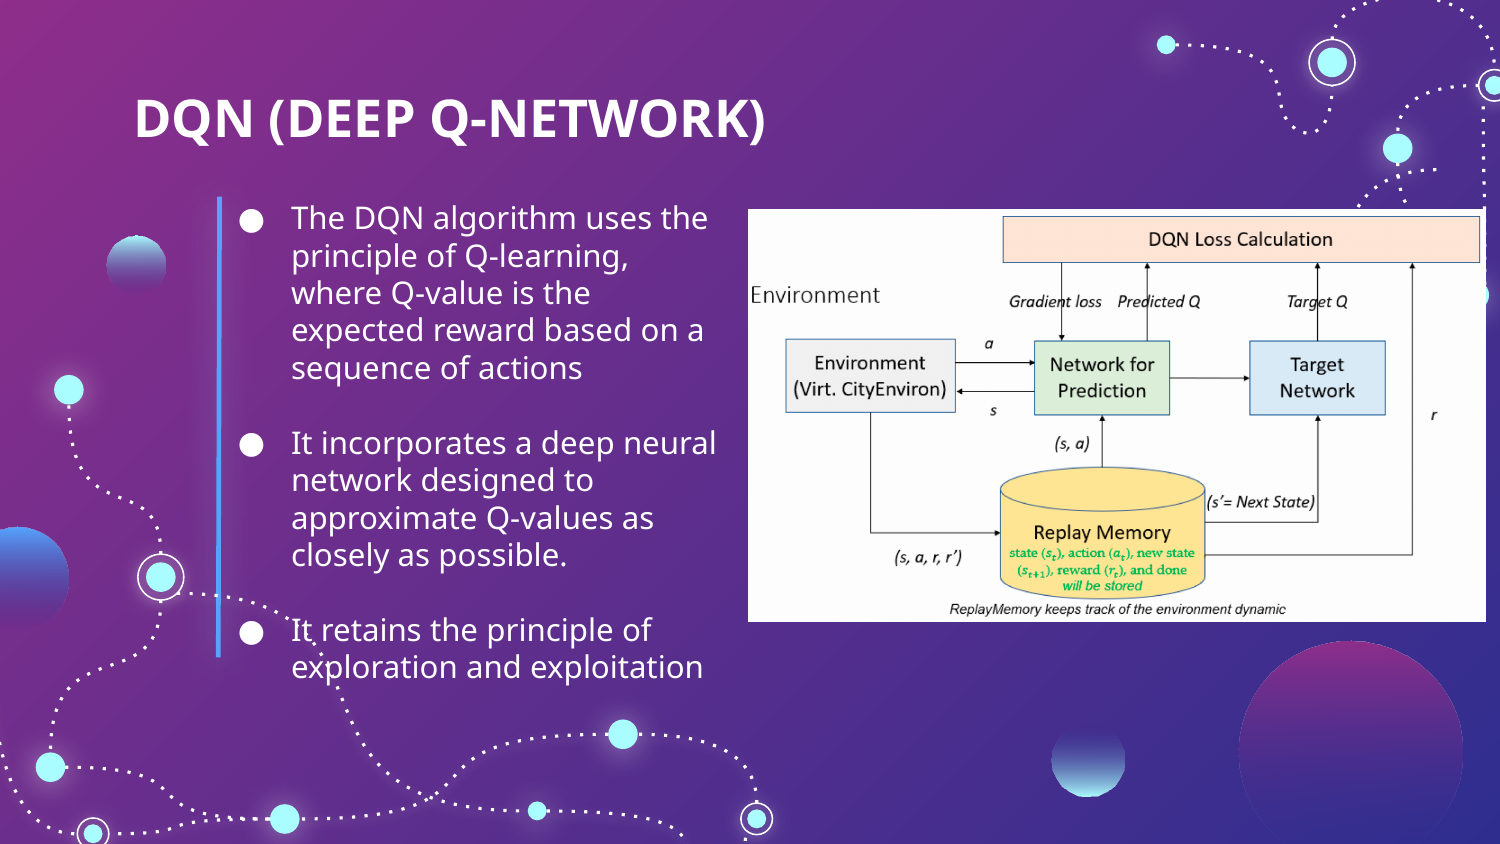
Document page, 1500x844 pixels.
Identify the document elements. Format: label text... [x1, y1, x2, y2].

picture [748, 209, 1486, 622]
subtitle The DQN algorithm uses the principle of Q-learning, where Q-value is the expected reward based on a sequence of actions It incorporates a deep neural network designed to approximate Q-values as closely as possible. It retains the principle of exploration and exploitation [219, 183, 743, 373]
title DQN (DEEP Q-NETWORK) [118, 70, 1382, 165]
text_box [106, 235, 166, 295]
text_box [0, 374, 773, 844]
